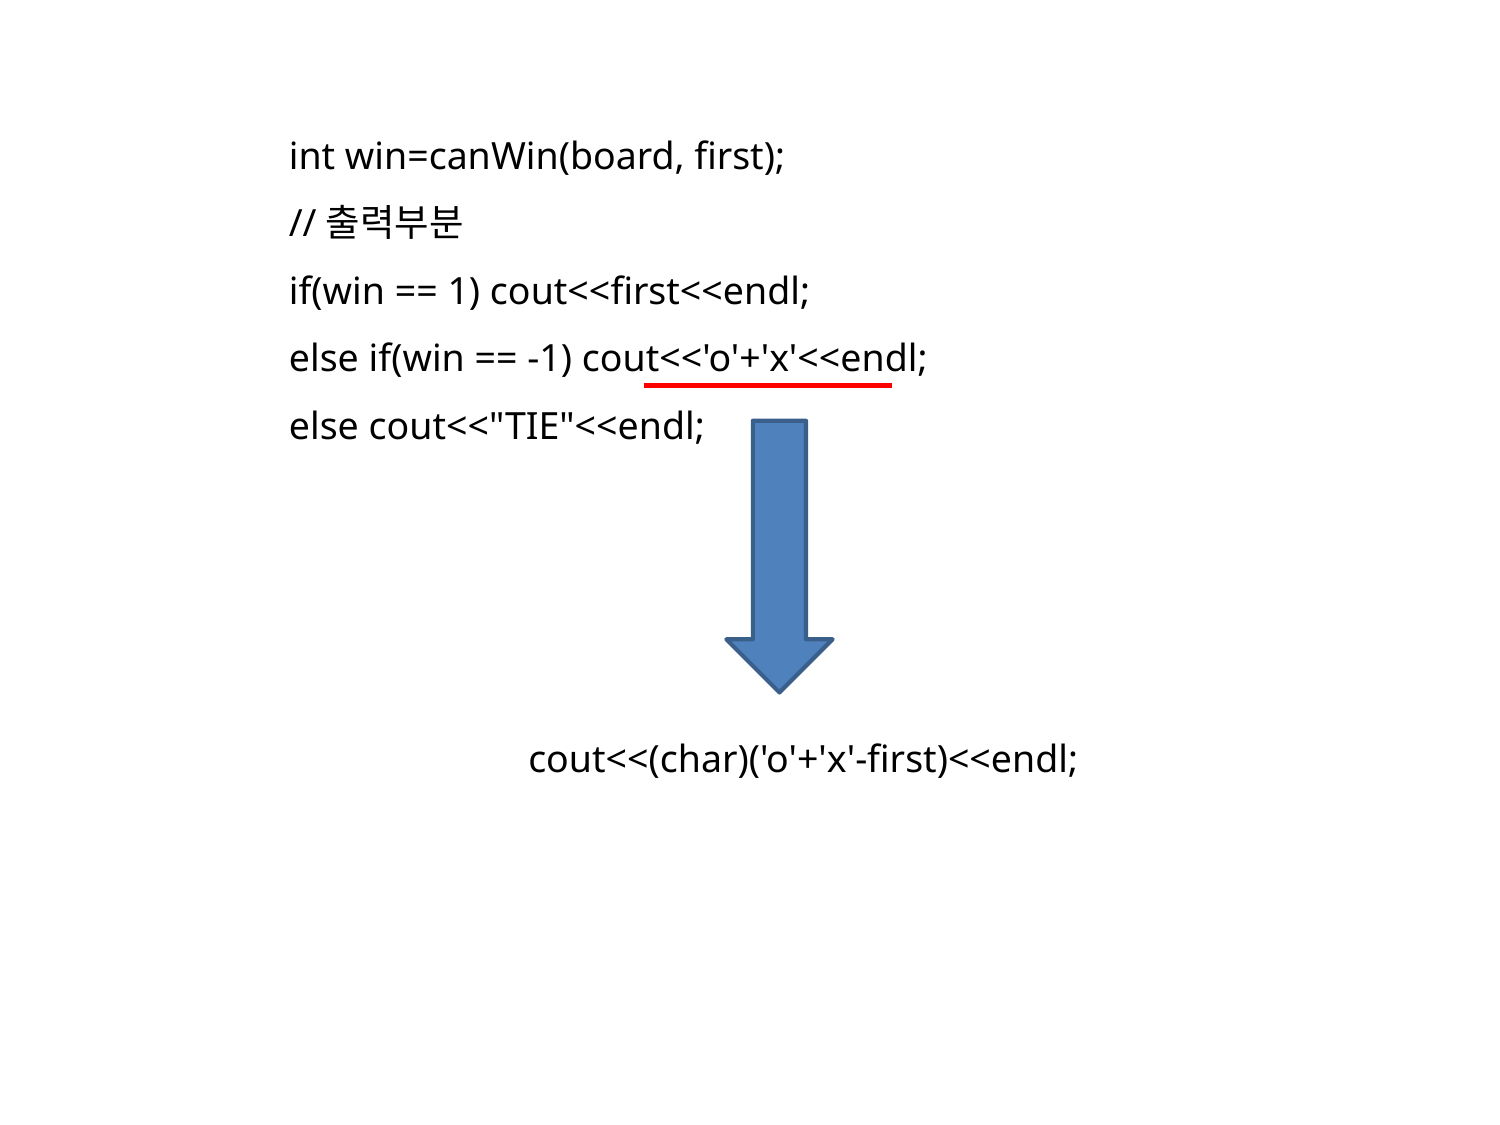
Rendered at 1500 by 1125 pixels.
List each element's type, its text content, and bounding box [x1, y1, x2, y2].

text_box [724, 418, 835, 695]
text_box cout<<(char)('o'+'x'-first)<<endl; [503, 727, 1094, 788]
text_box int win=canWin(board, first); //출력부분 if(win == 1) cout<<first<<endl; else if(win == -1) cout<<'o'+'x'<<endl; else cout<<"TIE"<<endl; [123, 101, 1373, 455]
